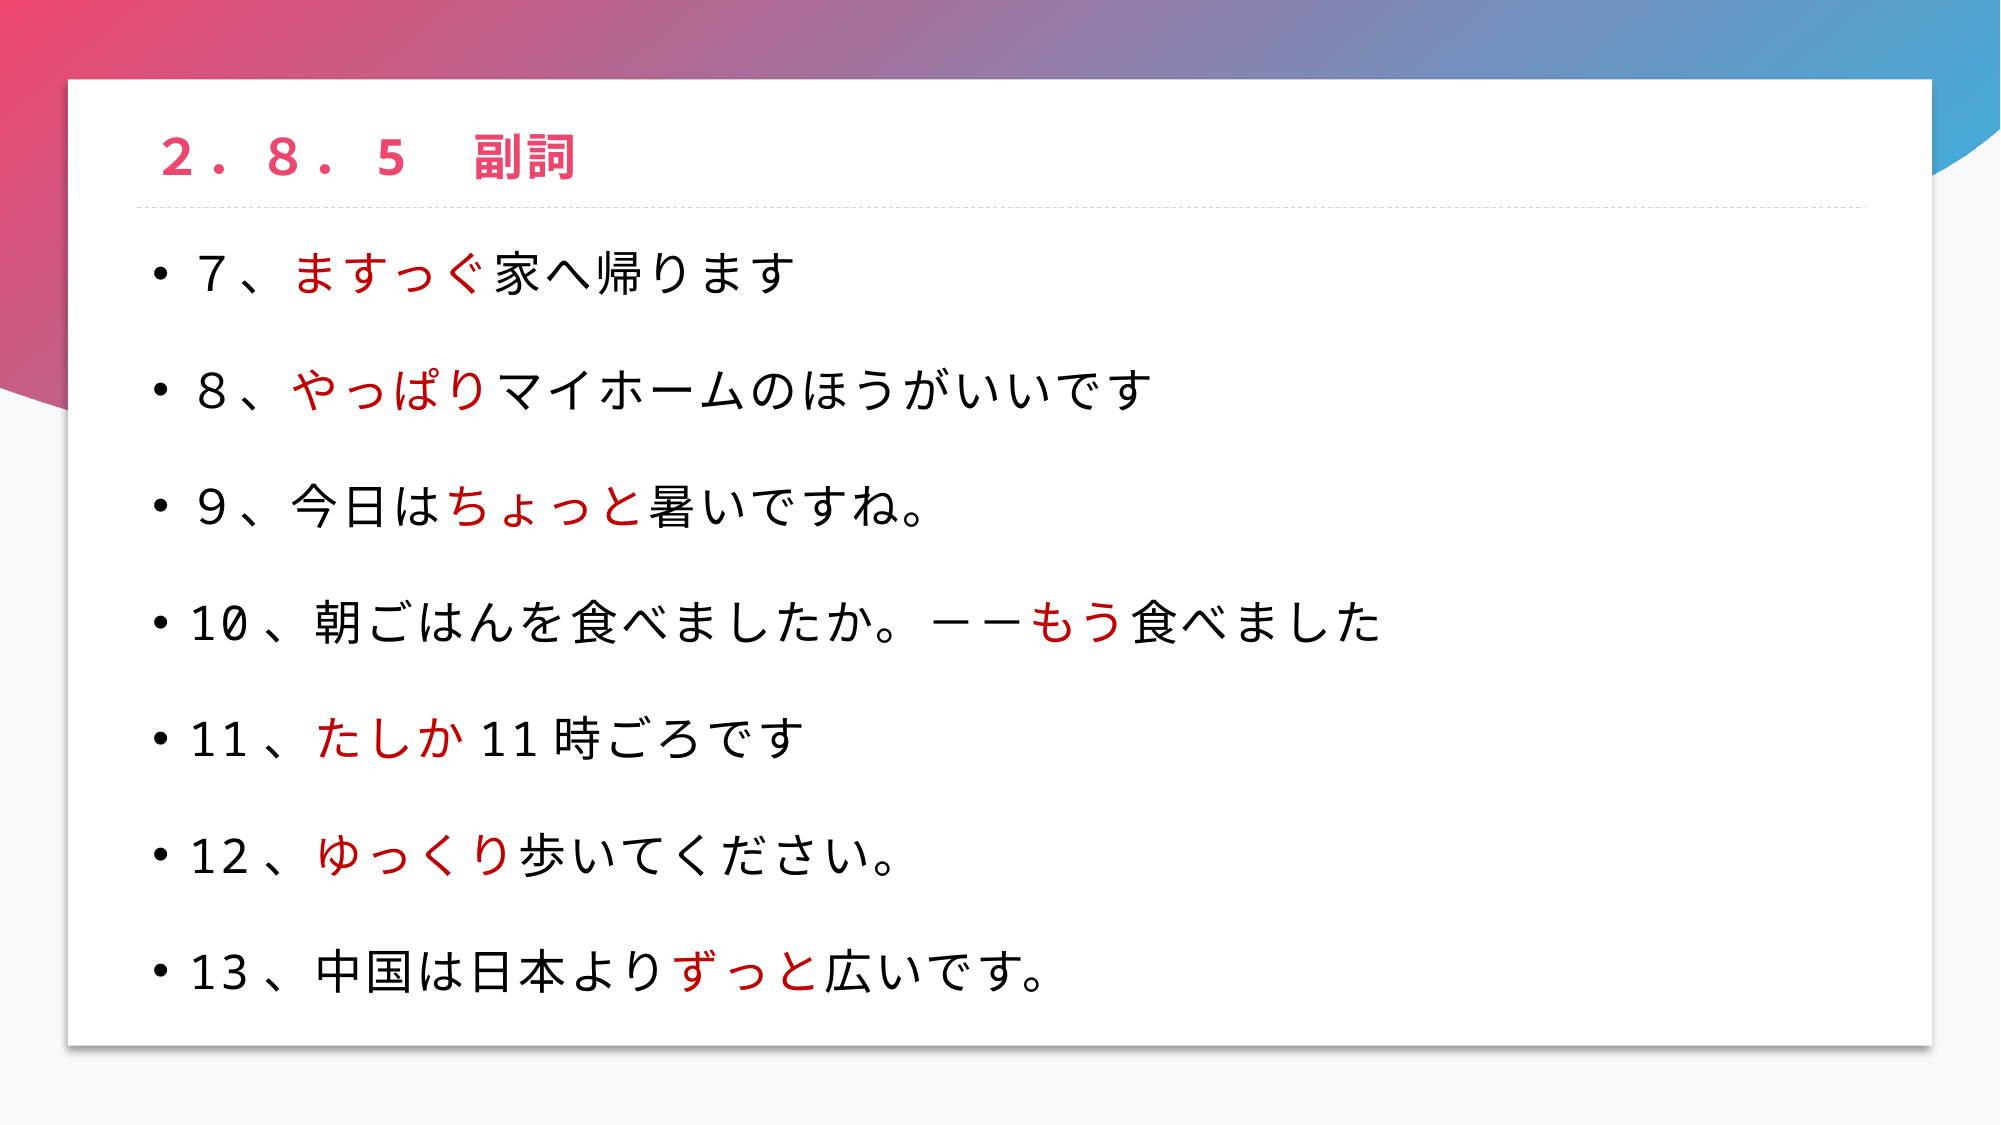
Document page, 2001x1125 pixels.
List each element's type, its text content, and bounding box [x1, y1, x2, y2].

title ２．８．5 副詞 [137, 111, 1863, 207]
list ７、ますっぐ家へ帰ります ８、やっぱりマイホームのほうがいいです ９、今日はちょっと暑いですね。 10、朝ごはんを食べましたか。－－もう食べました 11、たしか11時ごろです 12、ゆっくり歩いてください。 13、中国は日本よりずっと広いです。 [137, 207, 1864, 1014]
